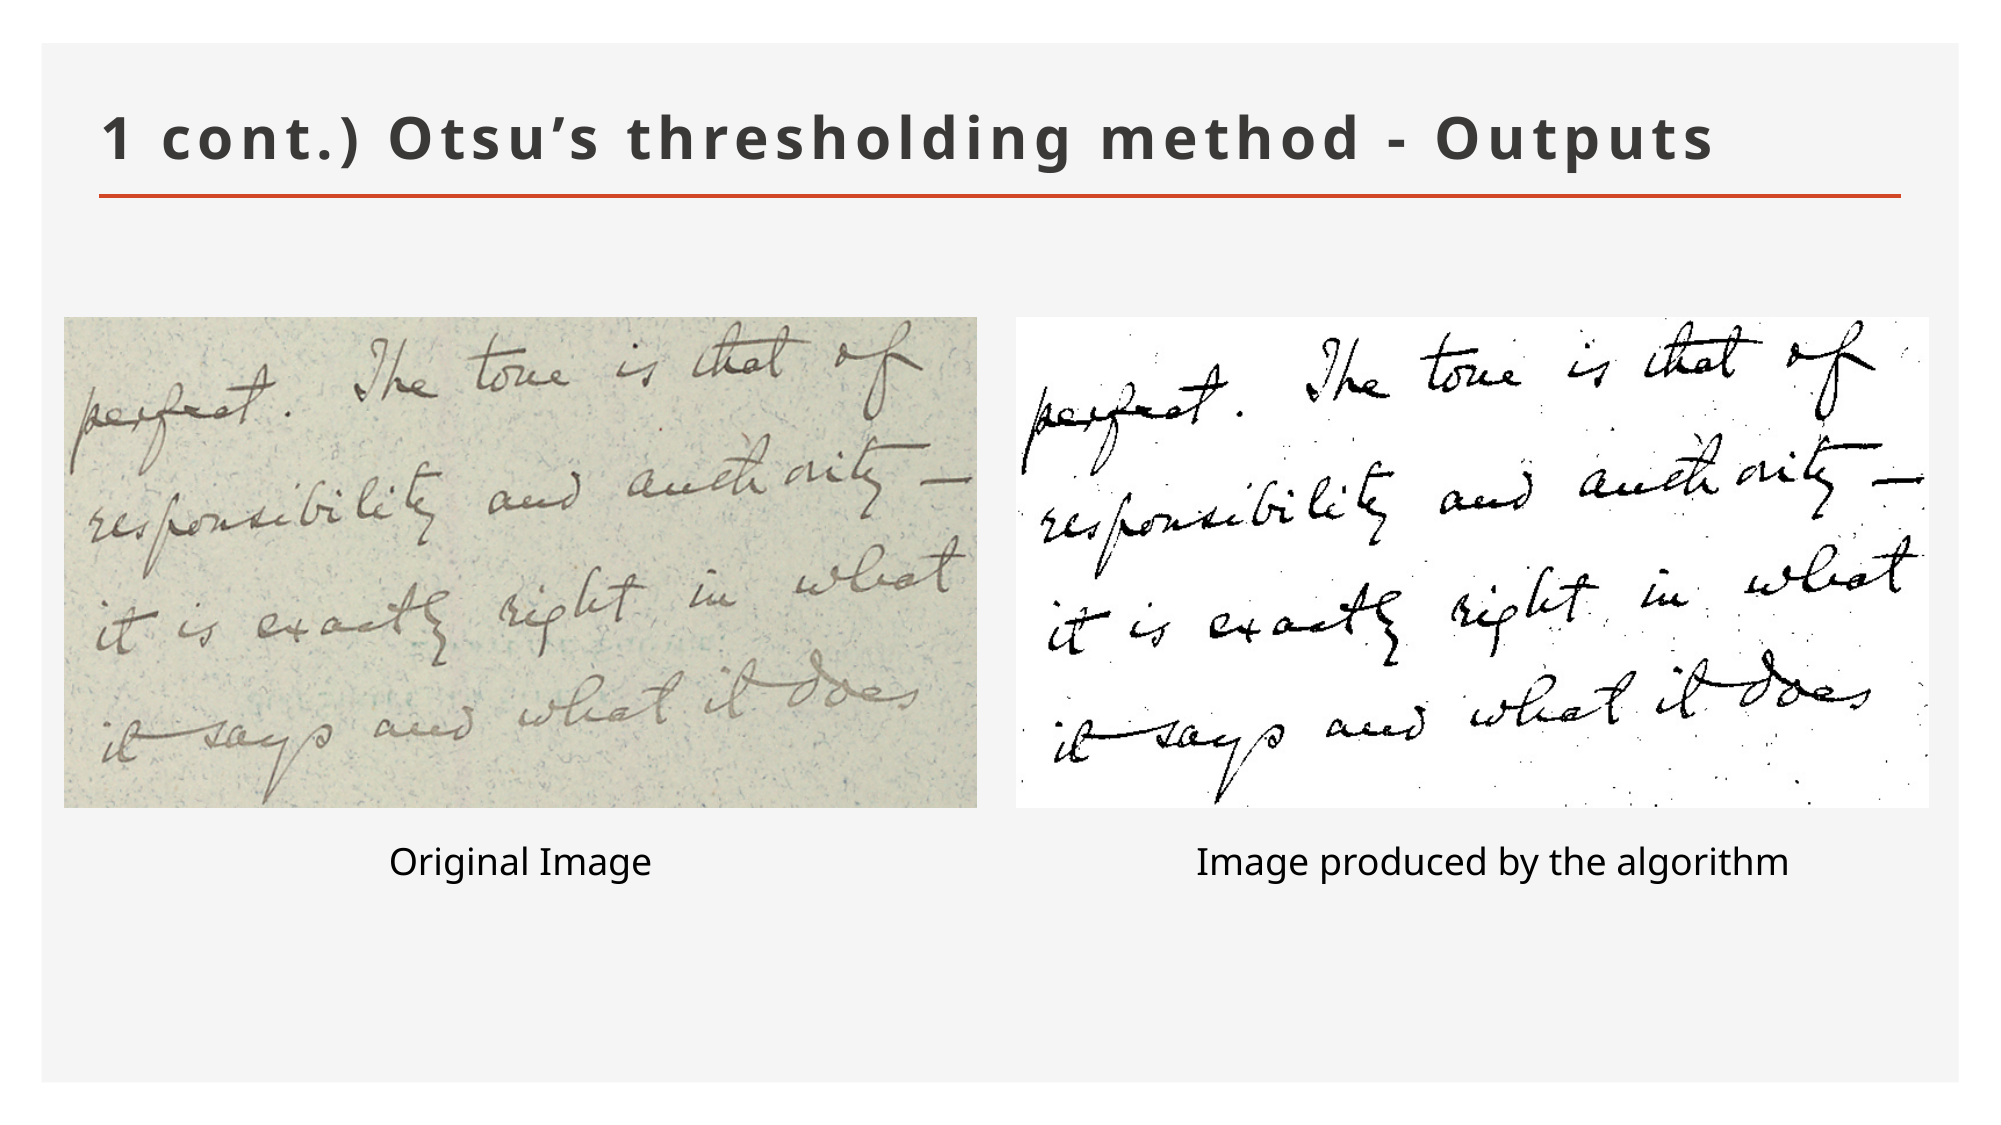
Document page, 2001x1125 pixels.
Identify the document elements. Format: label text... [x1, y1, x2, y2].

text_box Image produced by the algorithm [1058, 830, 1929, 891]
text_box Original Image [85, 830, 956, 891]
title 1 cont.) Otsu’s thresholding method - Outputs [85, 38, 1890, 179]
picture [64, 317, 977, 808]
picture [1016, 317, 1929, 808]
